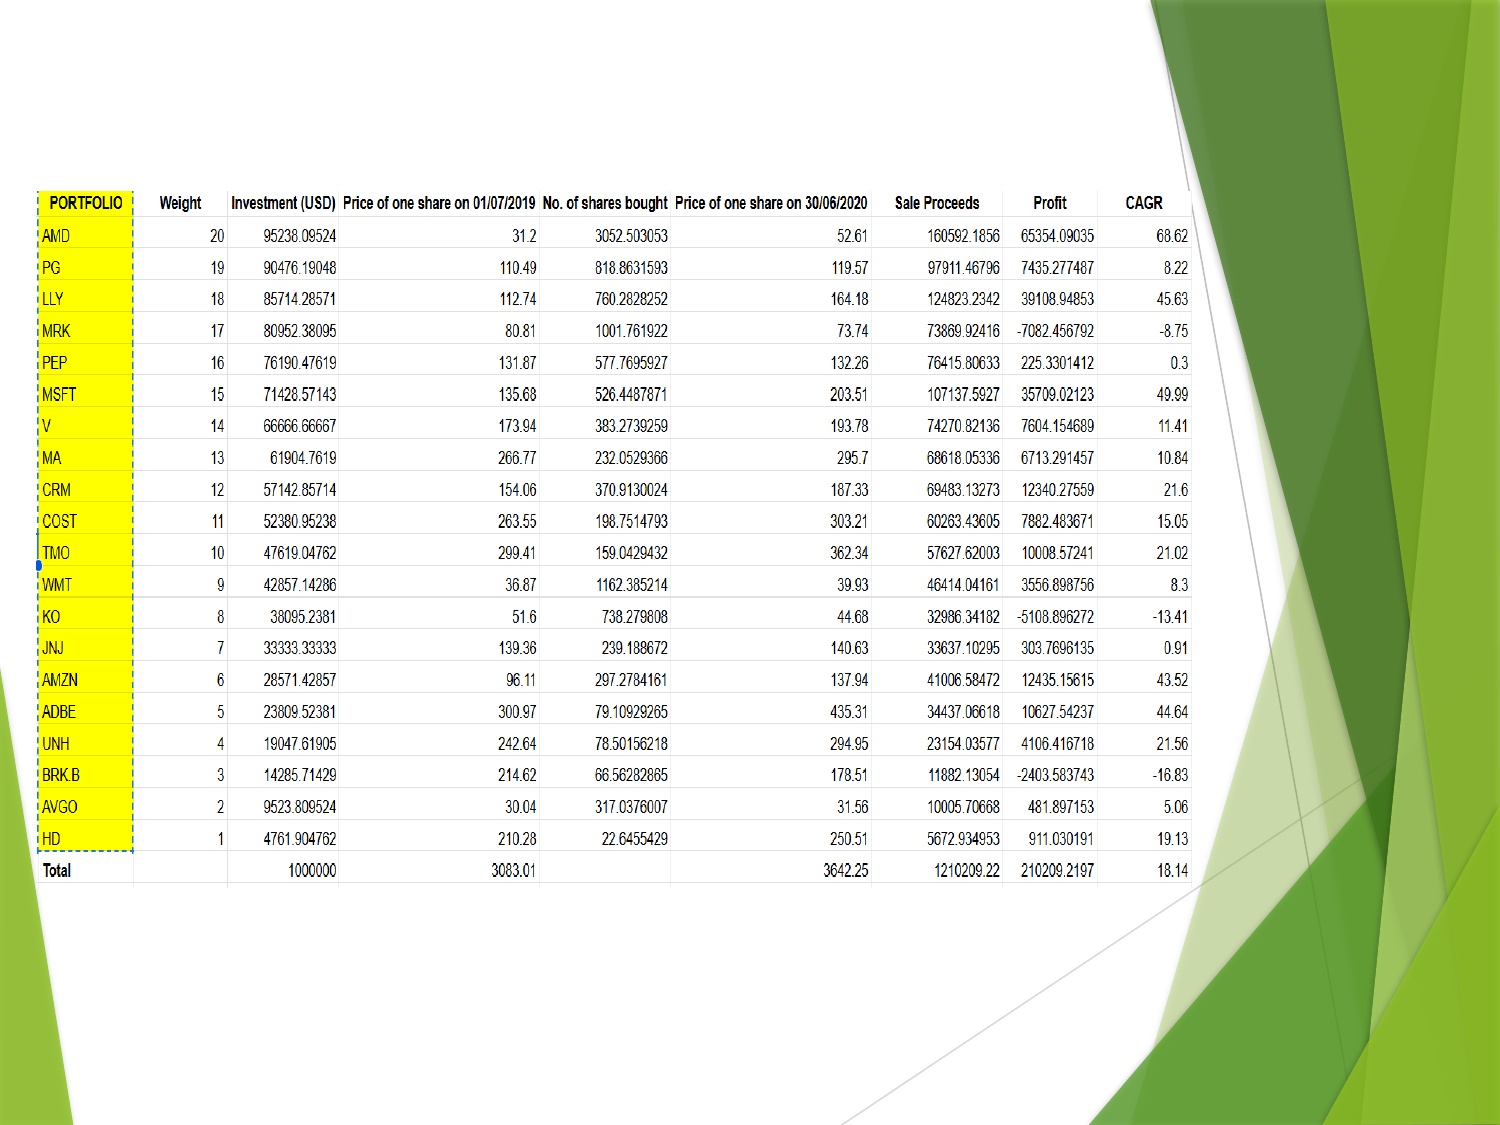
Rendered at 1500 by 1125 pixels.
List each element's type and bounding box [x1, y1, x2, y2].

list [35, 191, 1193, 888]
